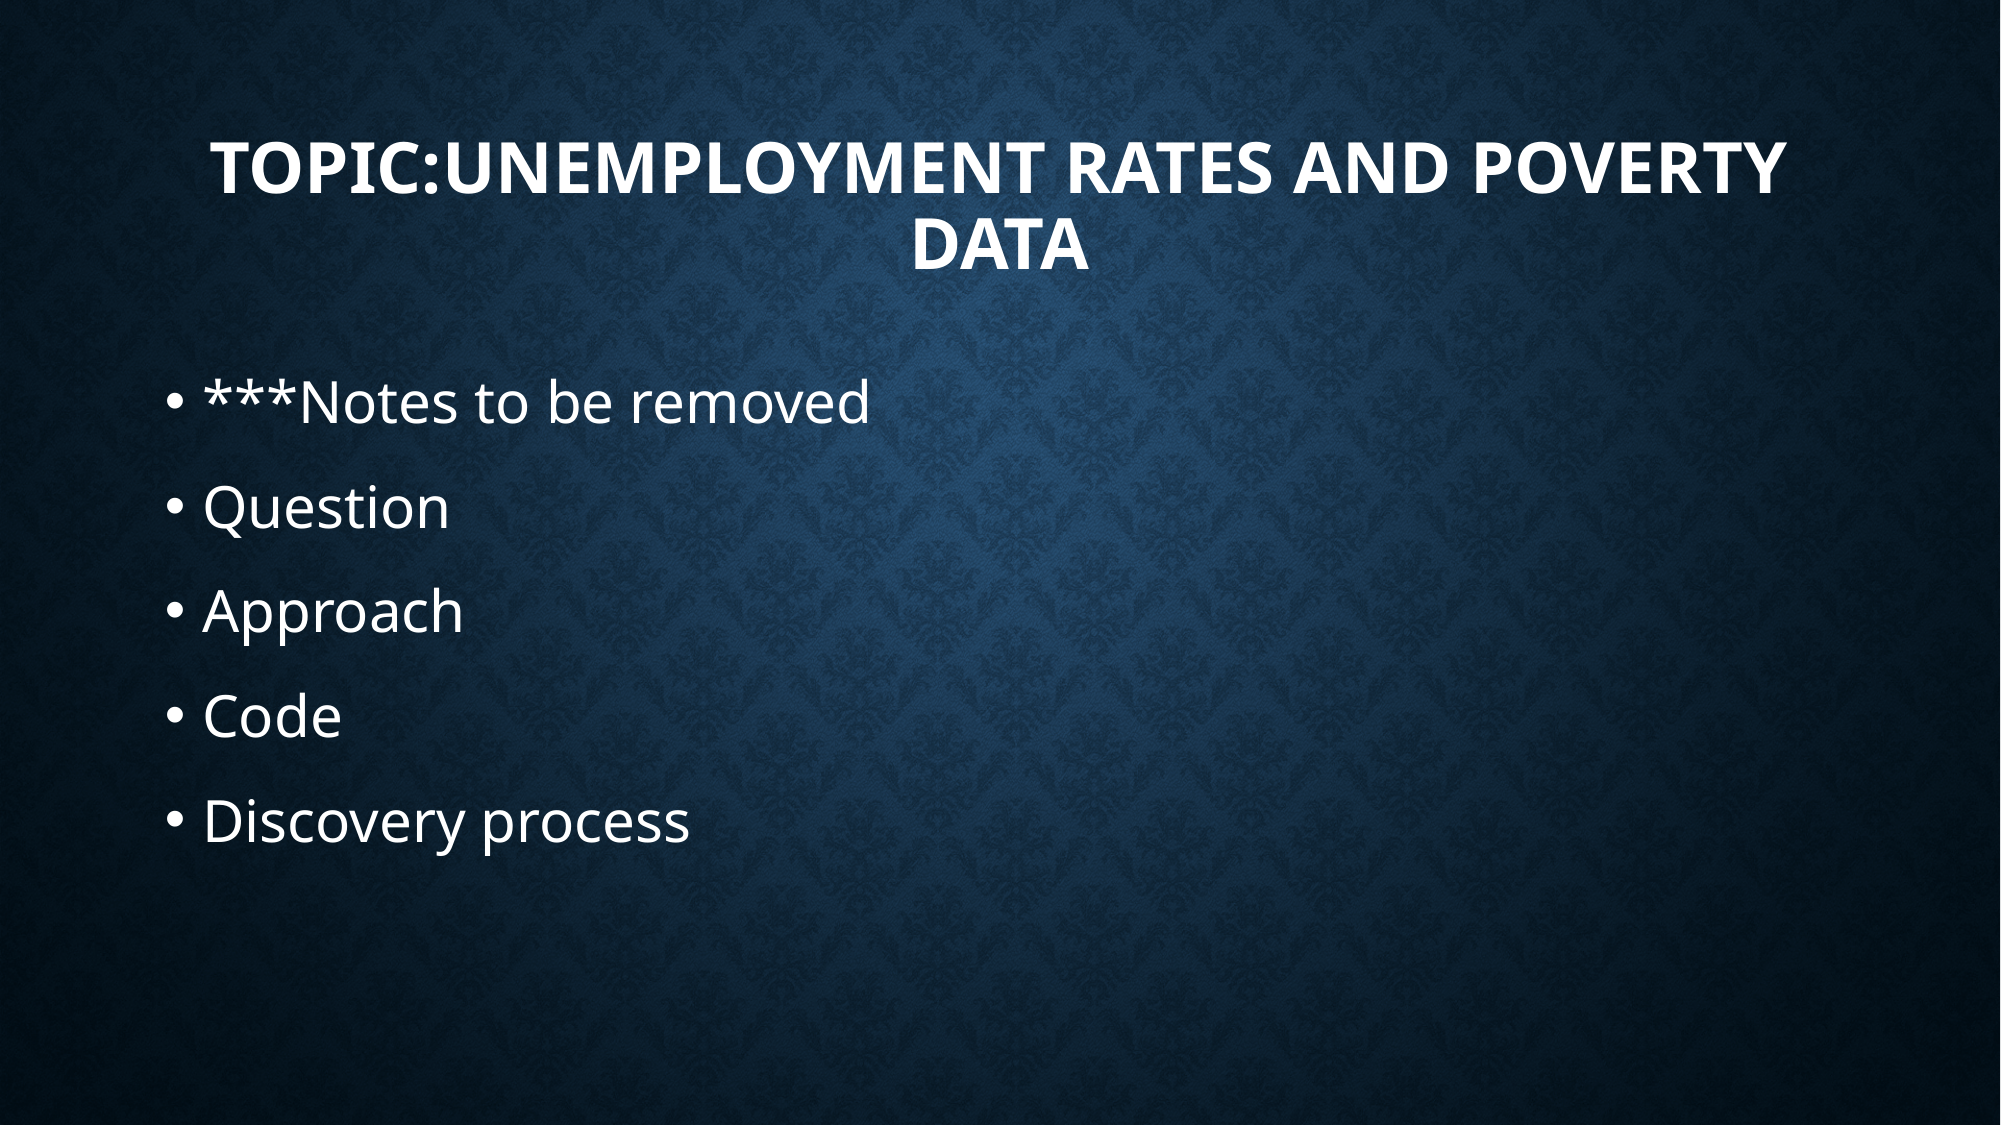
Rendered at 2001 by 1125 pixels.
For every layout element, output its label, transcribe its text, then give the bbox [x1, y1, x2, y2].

list ***Notes to be removed Question Approach Code Discovery process [149, 343, 1849, 950]
title Topic:Unemployment Rates and Poverty Data [149, 99, 1849, 318]
